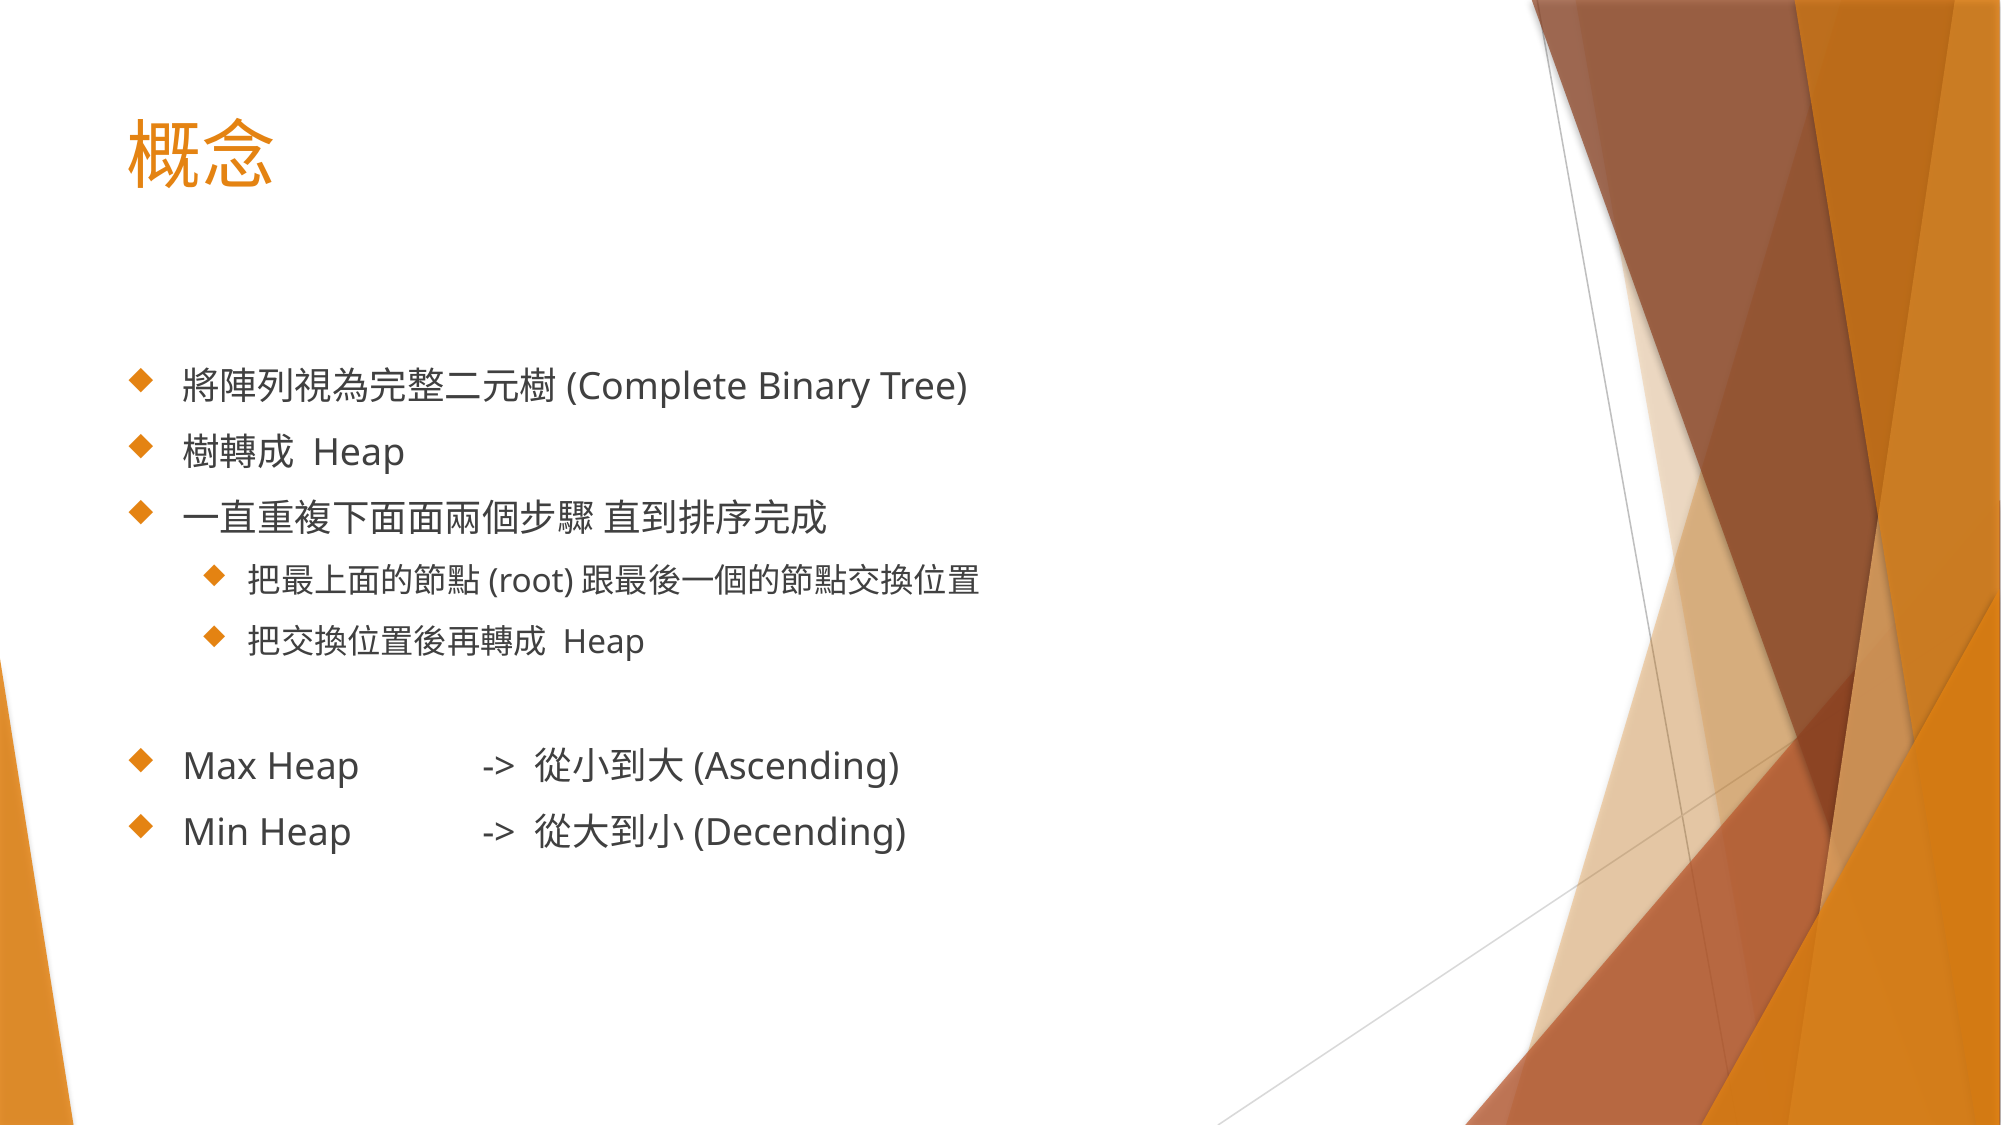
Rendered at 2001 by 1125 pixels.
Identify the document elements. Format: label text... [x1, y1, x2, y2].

title 概念 [111, 99, 1522, 317]
list 將陣列視為完整二元樹(Complete Binary Tree) 樹轉成 Heap 一直重複下面面兩個步驟 直到排序完成 把最上面的節點(root)跟最後一個的節點交換位置 把交換位置後再轉成 Heap Max Heap -> 從小到大(Ascending) Min Heap -> 從大到小(Decending) [111, 354, 1522, 992]
